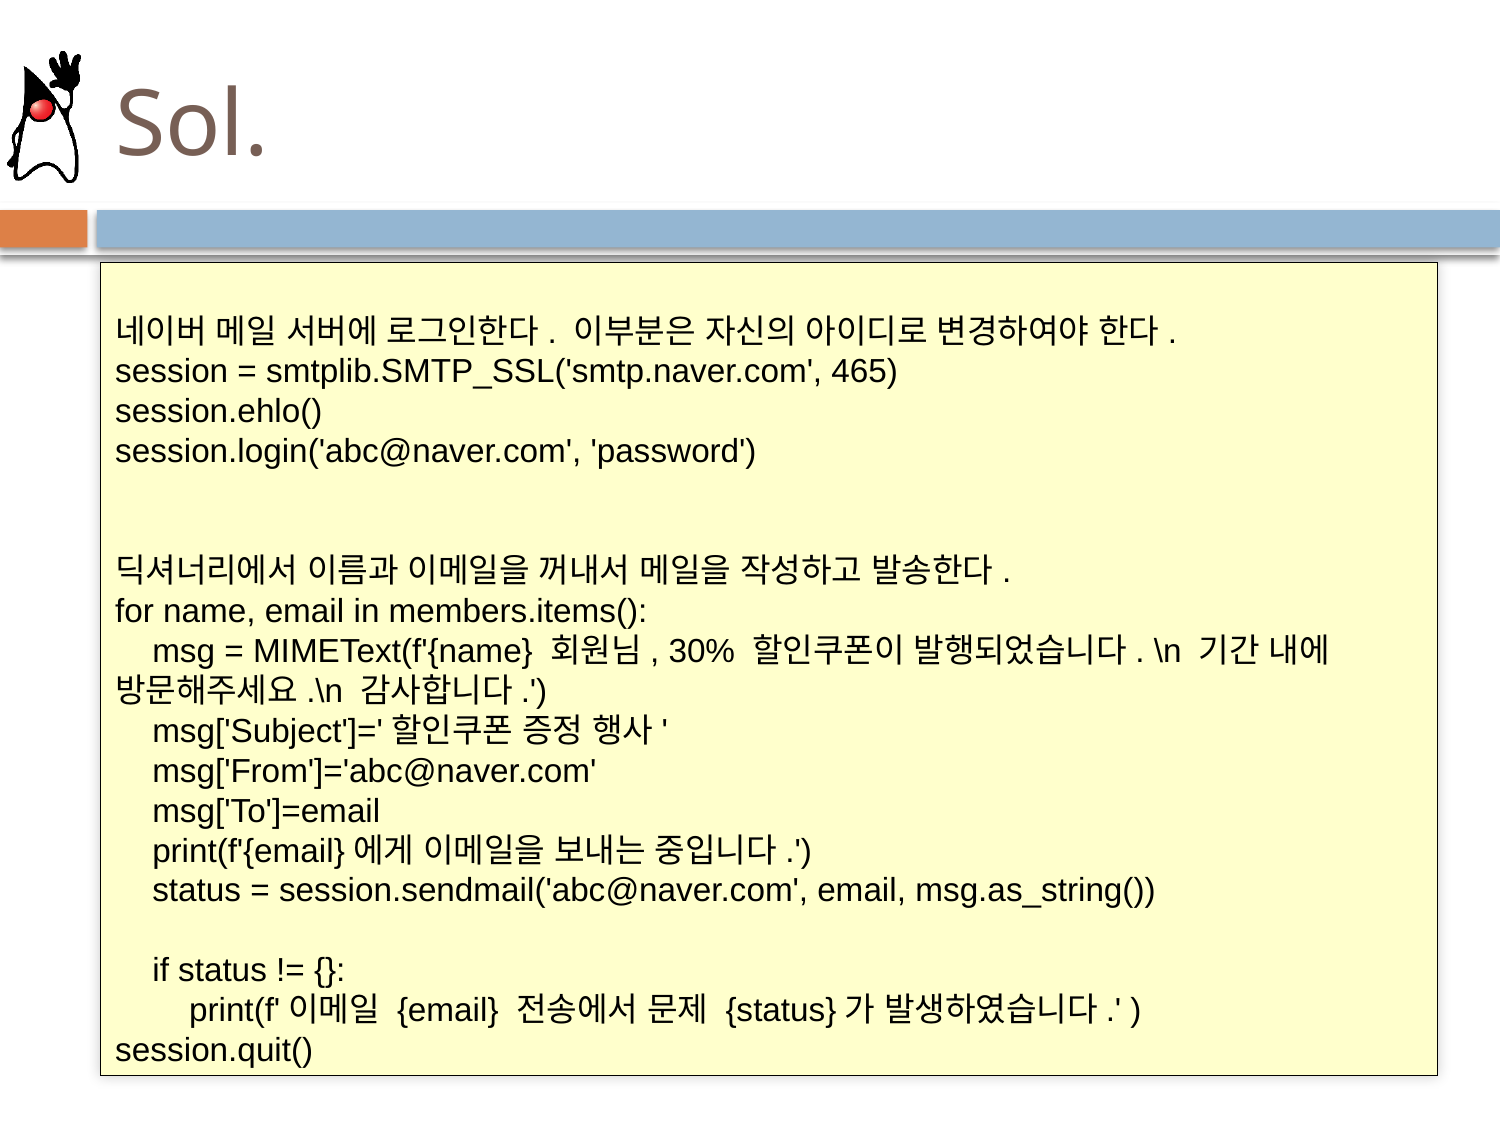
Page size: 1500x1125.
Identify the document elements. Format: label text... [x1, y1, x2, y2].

title Sol. [100, 37, 1438, 200]
picture [7, 51, 81, 183]
text_box 네이버 메일 서버에 로그인한다. 이부분은 자신의 아이디로 변경하여야 한다. session = smtplib.SMTP_SSL('smtp.naver.com', 465) session.ehlo() session.login('abc@naver.com', 'password') 딕셔너리에서 이름과 이메일을 꺼내서 메일을 작성하고 발송한다. for name, email in members.items(): msg = MIMEText(f'{name} 회원님, 30% 할인쿠폰이 발행되었습니다. \n 기간 내에 방문해주세요.\n 감사합니다.') msg['Subject']='할인쿠폰 증정 행사' msg['From']='abc@naver.com' msg['To']=email print(f'{email}에게 이메일을 보내는 중입니다.') status = session.sendmail('abc@naver.com', email, msg.as_string()) if status != {}: print(f'이메일 {email} 전송에서 문제 {status}가 발생하였습니다.' ) session.quit() [100, 262, 1438, 1076]
